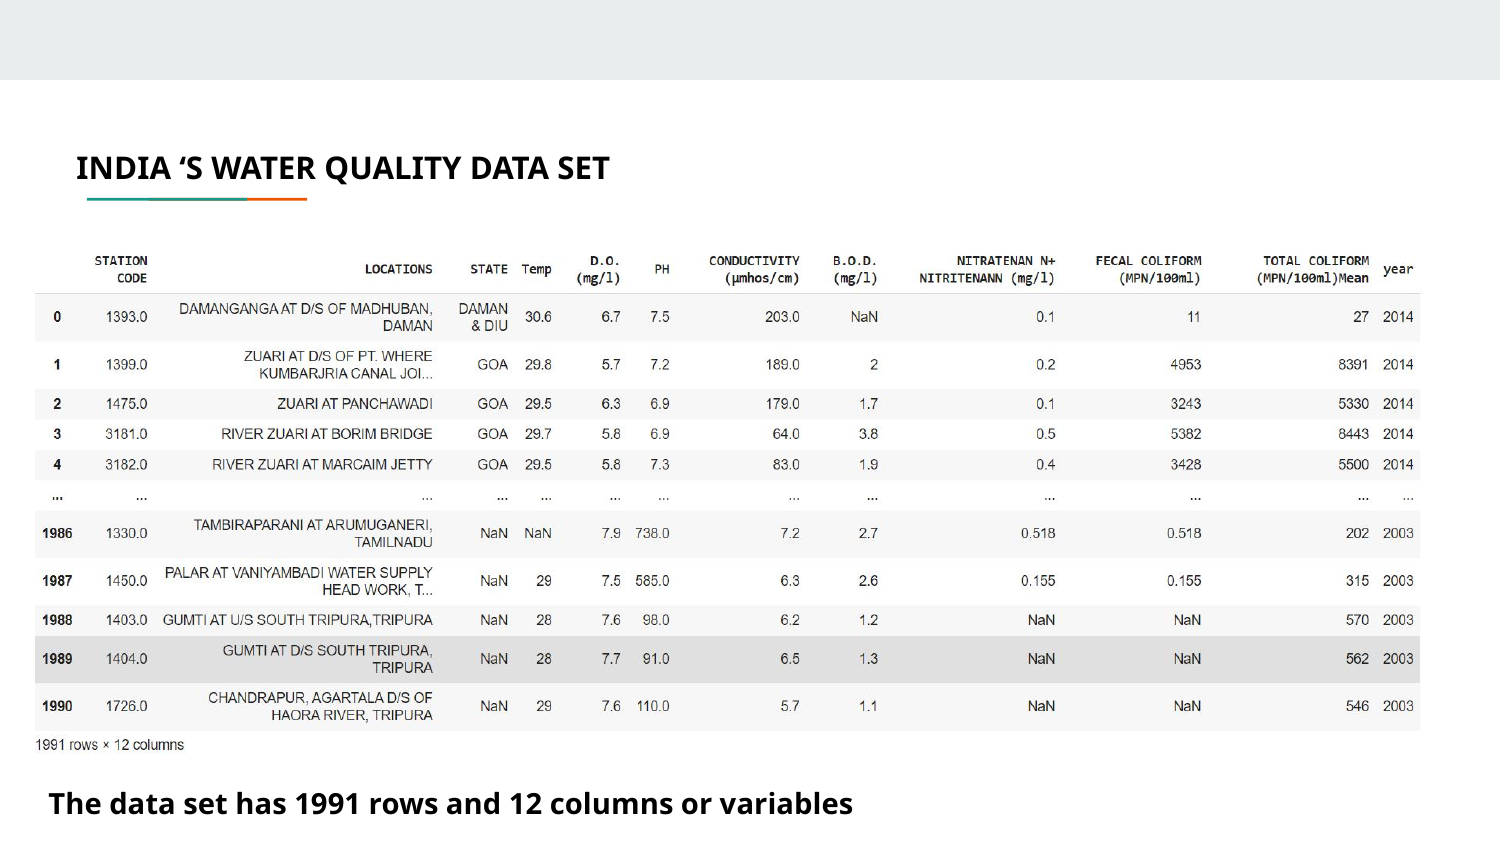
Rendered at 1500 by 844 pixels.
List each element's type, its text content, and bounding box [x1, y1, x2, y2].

picture [35, 241, 1423, 761]
text_box INDIA ‘S WATER QUALITY DATA SET [61, 133, 1254, 232]
text_box The data set has 1991 rows and 12 columns or variables [33, 770, 1425, 820]
